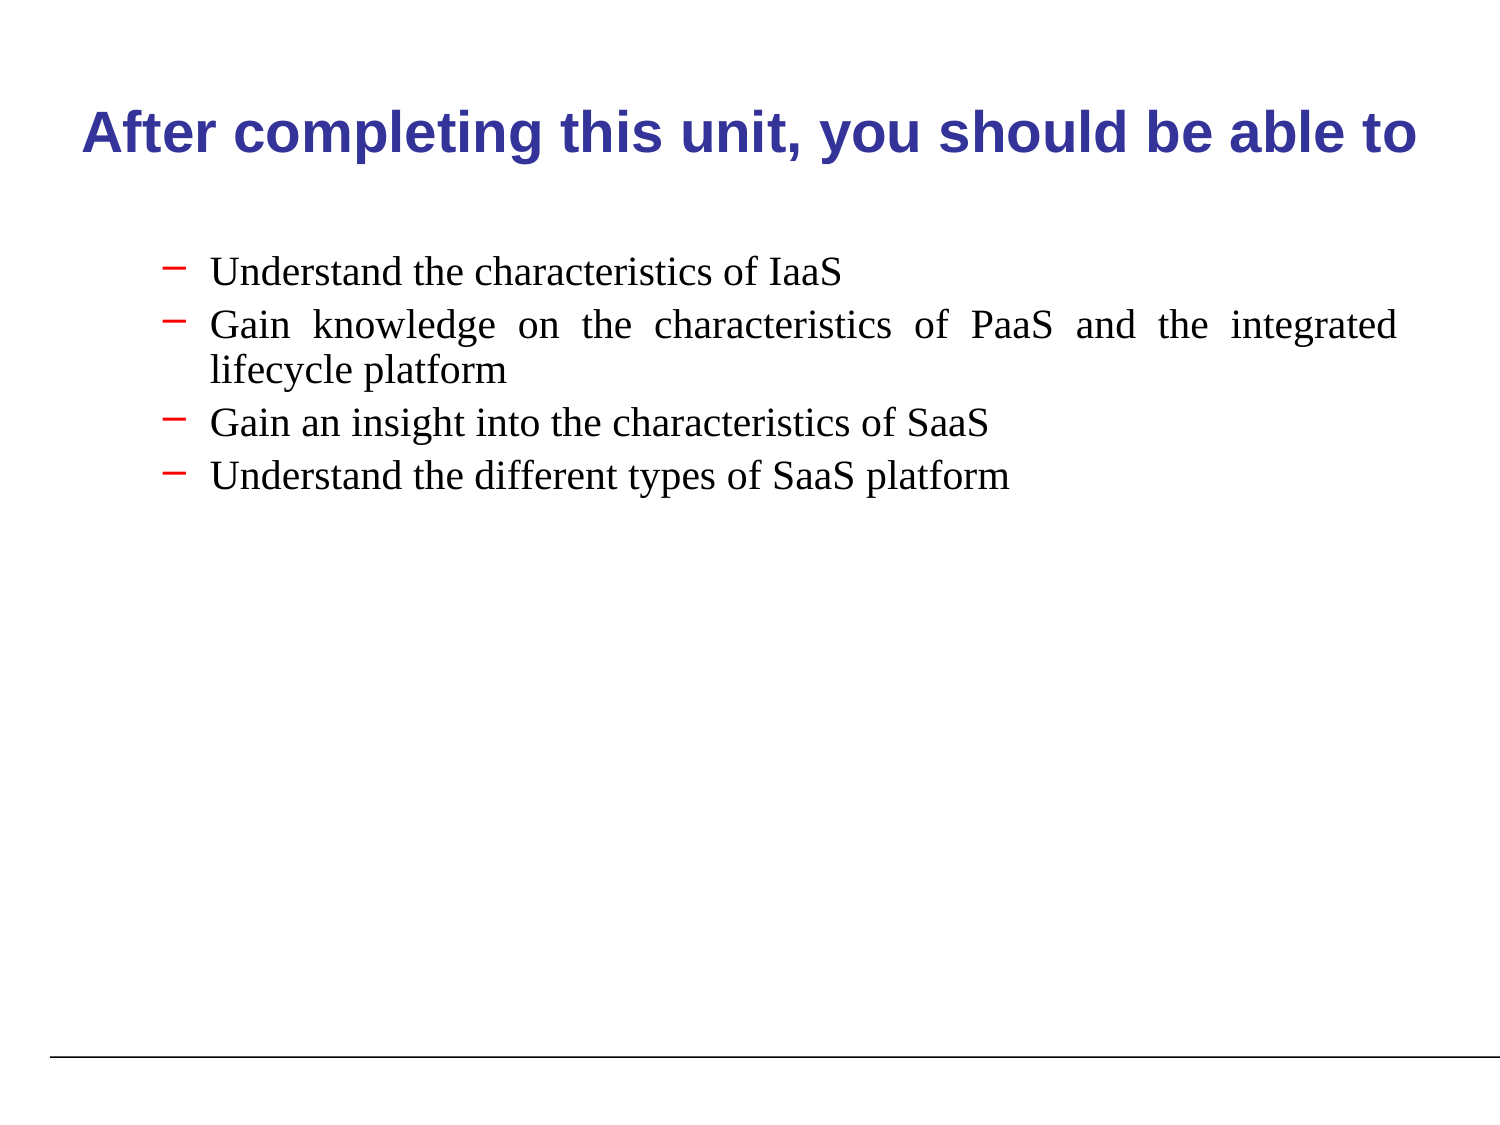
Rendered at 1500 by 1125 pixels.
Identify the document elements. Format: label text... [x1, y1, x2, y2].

list Understand the characteristics of IaaS Gain knowledge on the characteristics of PaaS and the integrated lifecycle platform Gain an insight into the characteristics of SaaS Understand the different types of SaaS platform [72, 241, 1414, 1042]
title After completing this unit, you should be able to [0, 56, 1500, 203]
